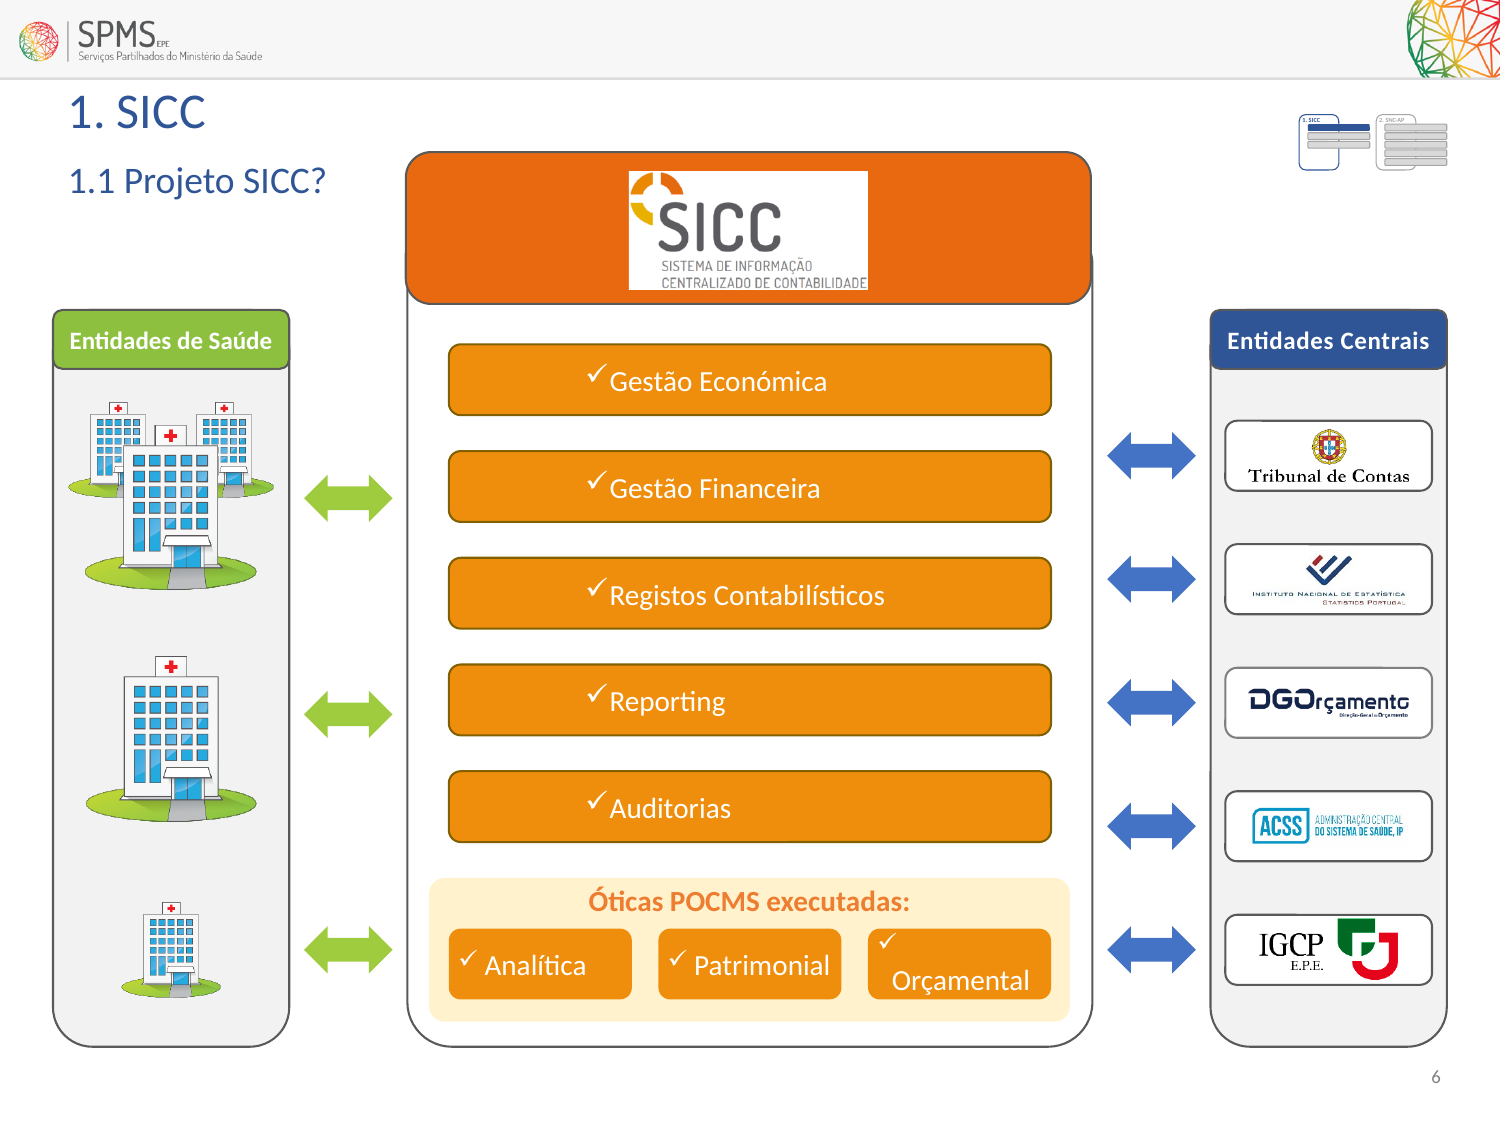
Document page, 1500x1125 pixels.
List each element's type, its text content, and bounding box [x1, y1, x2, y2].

text_box [406, 252, 1094, 1048]
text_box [1225, 544, 1433, 615]
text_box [1225, 791, 1433, 862]
text_box 1. SICC [52, 78, 1448, 139]
text_box Gestão Económica [447, 343, 1053, 417]
text_box Registos Contabilísticos [447, 556, 1053, 630]
text_box Auditorias [447, 770, 1053, 844]
text_box SICC [404, 151, 1092, 305]
text_box [51, 360, 291, 1048]
slide_number 6 [1386, 1046, 1447, 1106]
text_box 1.1 Projeto SICC? [52, 148, 1448, 209]
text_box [1299, 114, 1447, 170]
text_box [1105, 800, 1198, 853]
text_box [1225, 420, 1433, 491]
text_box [1225, 667, 1433, 738]
picture [117, 895, 225, 1004]
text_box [1225, 914, 1433, 985]
text_box Gestão Financeira [447, 450, 1053, 523]
text_box s [1209, 362, 1448, 1048]
text_box [1105, 429, 1198, 482]
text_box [64, 395, 278, 602]
picture [628, 170, 868, 290]
text_box Entidades Centrais [1209, 308, 1448, 370]
text_box [1105, 553, 1198, 606]
text_box [1105, 676, 1198, 729]
text_box Reporting [447, 663, 1053, 737]
picture [78, 644, 264, 833]
text_box [302, 472, 395, 525]
picture [0, 0, 1500, 80]
text_box [302, 923, 395, 976]
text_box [429, 877, 1070, 1022]
text_box [1105, 923, 1198, 976]
text_box [302, 688, 395, 741]
text_box Entidades de Saúde [51, 308, 291, 370]
